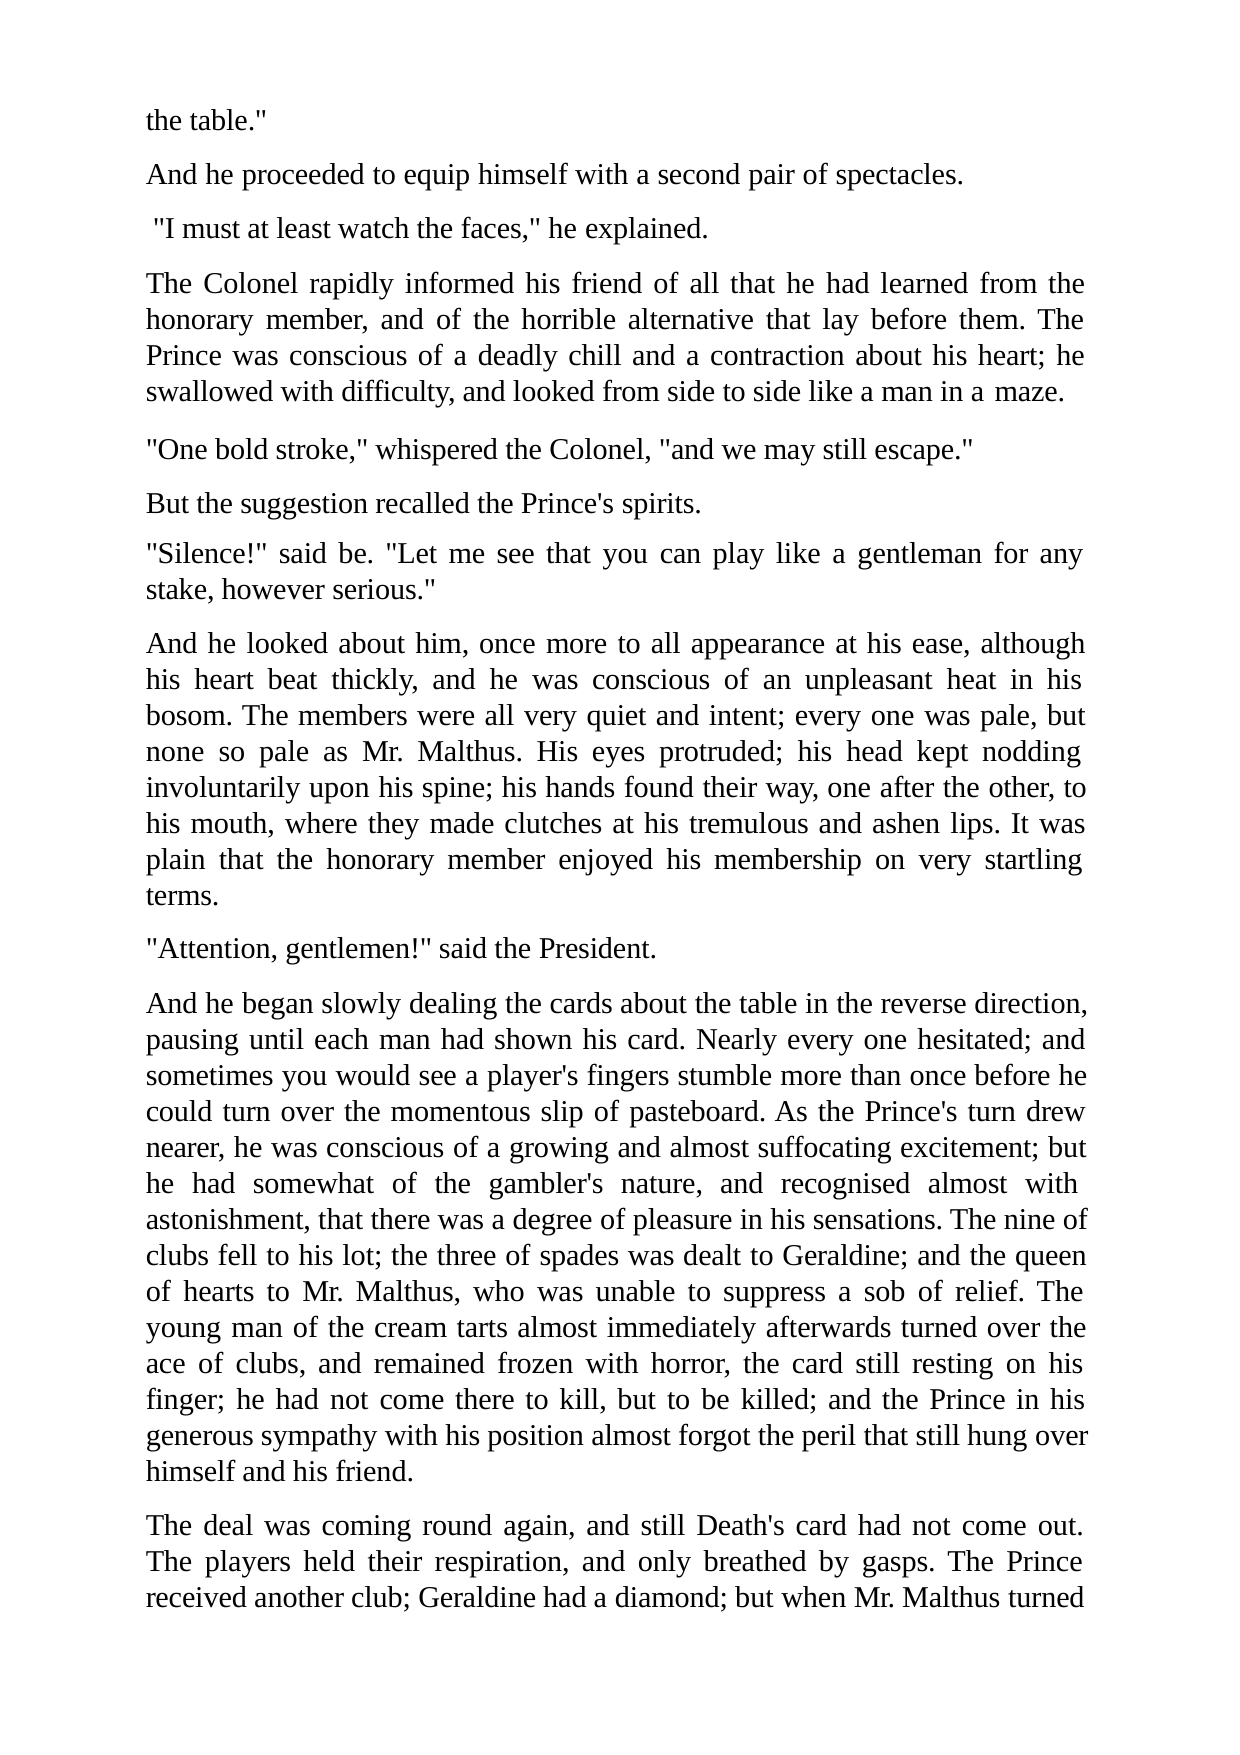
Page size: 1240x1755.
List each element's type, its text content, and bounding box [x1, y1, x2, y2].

text_box the table." And he proceeded to equip himself with a second pair of spectacles. "I must at least watch the faces," he explained. The Colonel rapidly informed his friend of all that he had learned from the honorary member, and of the horrible alternative that lay before them. The Prince was conscious of a deadly chill and a contraction about his heart; he swallowed with difficulty, and looked from side to side like a man in a maze. "One bold stroke," whispered the Colonel, "and we may still escape." But the suggestion recalled the Prince's spirits. "Silence!" said be. "Let me see that you can play like a gentleman for any stake, however serious." And he looked about him, once more to all appearance at his ease, although his heart beat thickly, and he was conscious of an unpleasant heat in his bosom. The members were all very quiet and intent; every one was pale, but none so pale as Mr. Malthus. His eyes protruded; his head kept nodding involuntarily upon his spine; his hands found their way, one after the other, to his mouth, where they made clutches at his tremulous and ashen lips. It was plain that the honorary member enjoyed his membership on very startling terms. "Attention, gentlemen!" said the President. And he began slowly dealing the cards about the table in the reverse direction, pausing until each man had shown his card. Nearly every one hesitated; and sometimes you would see a player's fingers stumble more than once before he could turn over the momentous slip of pasteboard. As the Prince's turn drew nearer, he was conscious of a growing and almost suffocating excitement; but he had somewhat of the gambler's nature, and recognised almost with astonishment, that there was a degree of pleasure in his sensations. The nine of clubs fell to his lot; the three of spades was dealt to Geraldine; and the queen of hearts to Mr. Malthus, who was unable to suppress a sob of relief. The young man of the cream tarts almost immediately afterwards turned over the ace of clubs, and remained frozen with horror, the card still resting on his finger; he had not come there to kill, but to be killed; and the Prince in his generous sympathy with his position almost forgot the peril that still hung over himself and his friend. The deal was coming round again, and still Death's card had not come out. The players held their respiration, and only breathed by gasps. The Prince received another club; Geraldine had a diamond; but when Mr. Malthus turned [143, 80, 1097, 1614]
